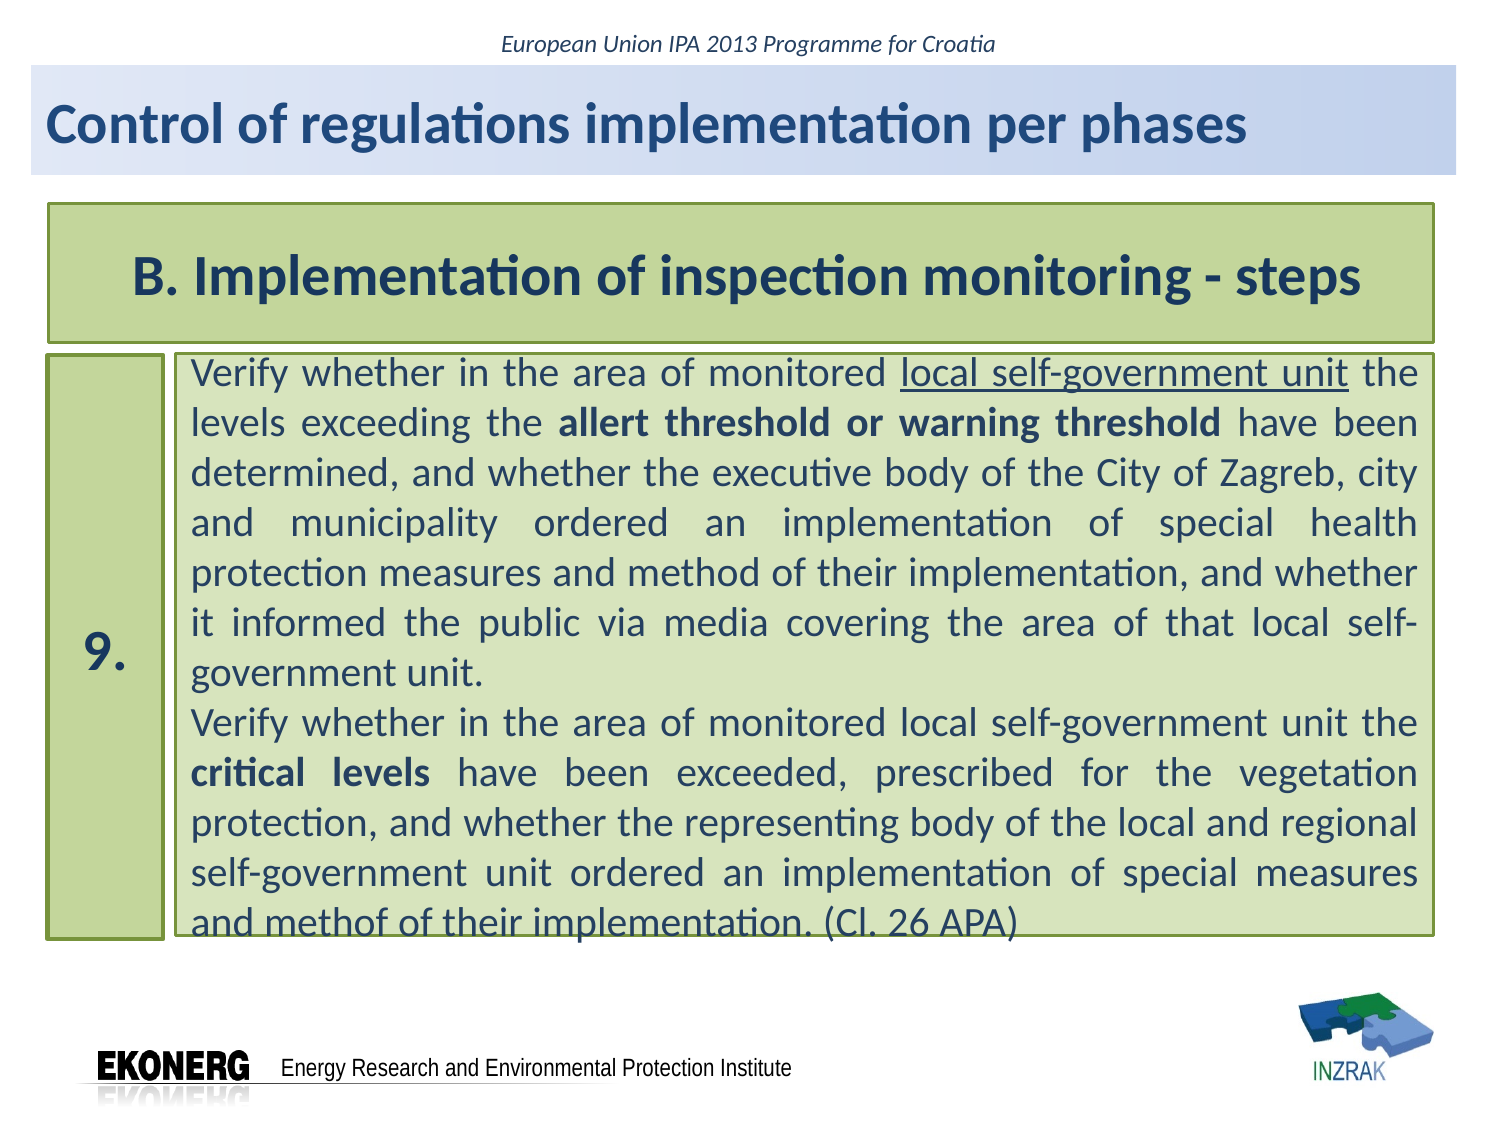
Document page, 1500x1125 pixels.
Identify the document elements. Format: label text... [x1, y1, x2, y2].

text_box European Union IPA 2013 Programme for Croatia [0, 23, 1498, 71]
text_box [47, 201, 1435, 344]
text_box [72, 1043, 812, 1112]
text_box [61, 1038, 636, 1112]
text_box Verify whether in the area of monitored local self-government unit the levels exceeding the allert threshold or warning threshold have been determined, and whether the executive body of the City of Zagreb, city and municipality ordered an implementation of special health protection measures and method of their implementation, and whether it informed the public via media covering the area of that local self-government unit. Verify whether in the area of monitored local self-government unit the critical levels have been exceeded, prescribed for the vegetation protection, and whether the representing body of the local and regional self-government unit ordered an implementation of special measures and methof of their implementation. (Cl. 26 APA) [174, 351, 1436, 938]
title Control of regulations implementation per phases [31, 71, 1457, 175]
picture [1298, 992, 1434, 1088]
text_box B. Implementation of inspection monitoring - steps [48, 229, 1432, 385]
text_box 9. [45, 353, 165, 941]
